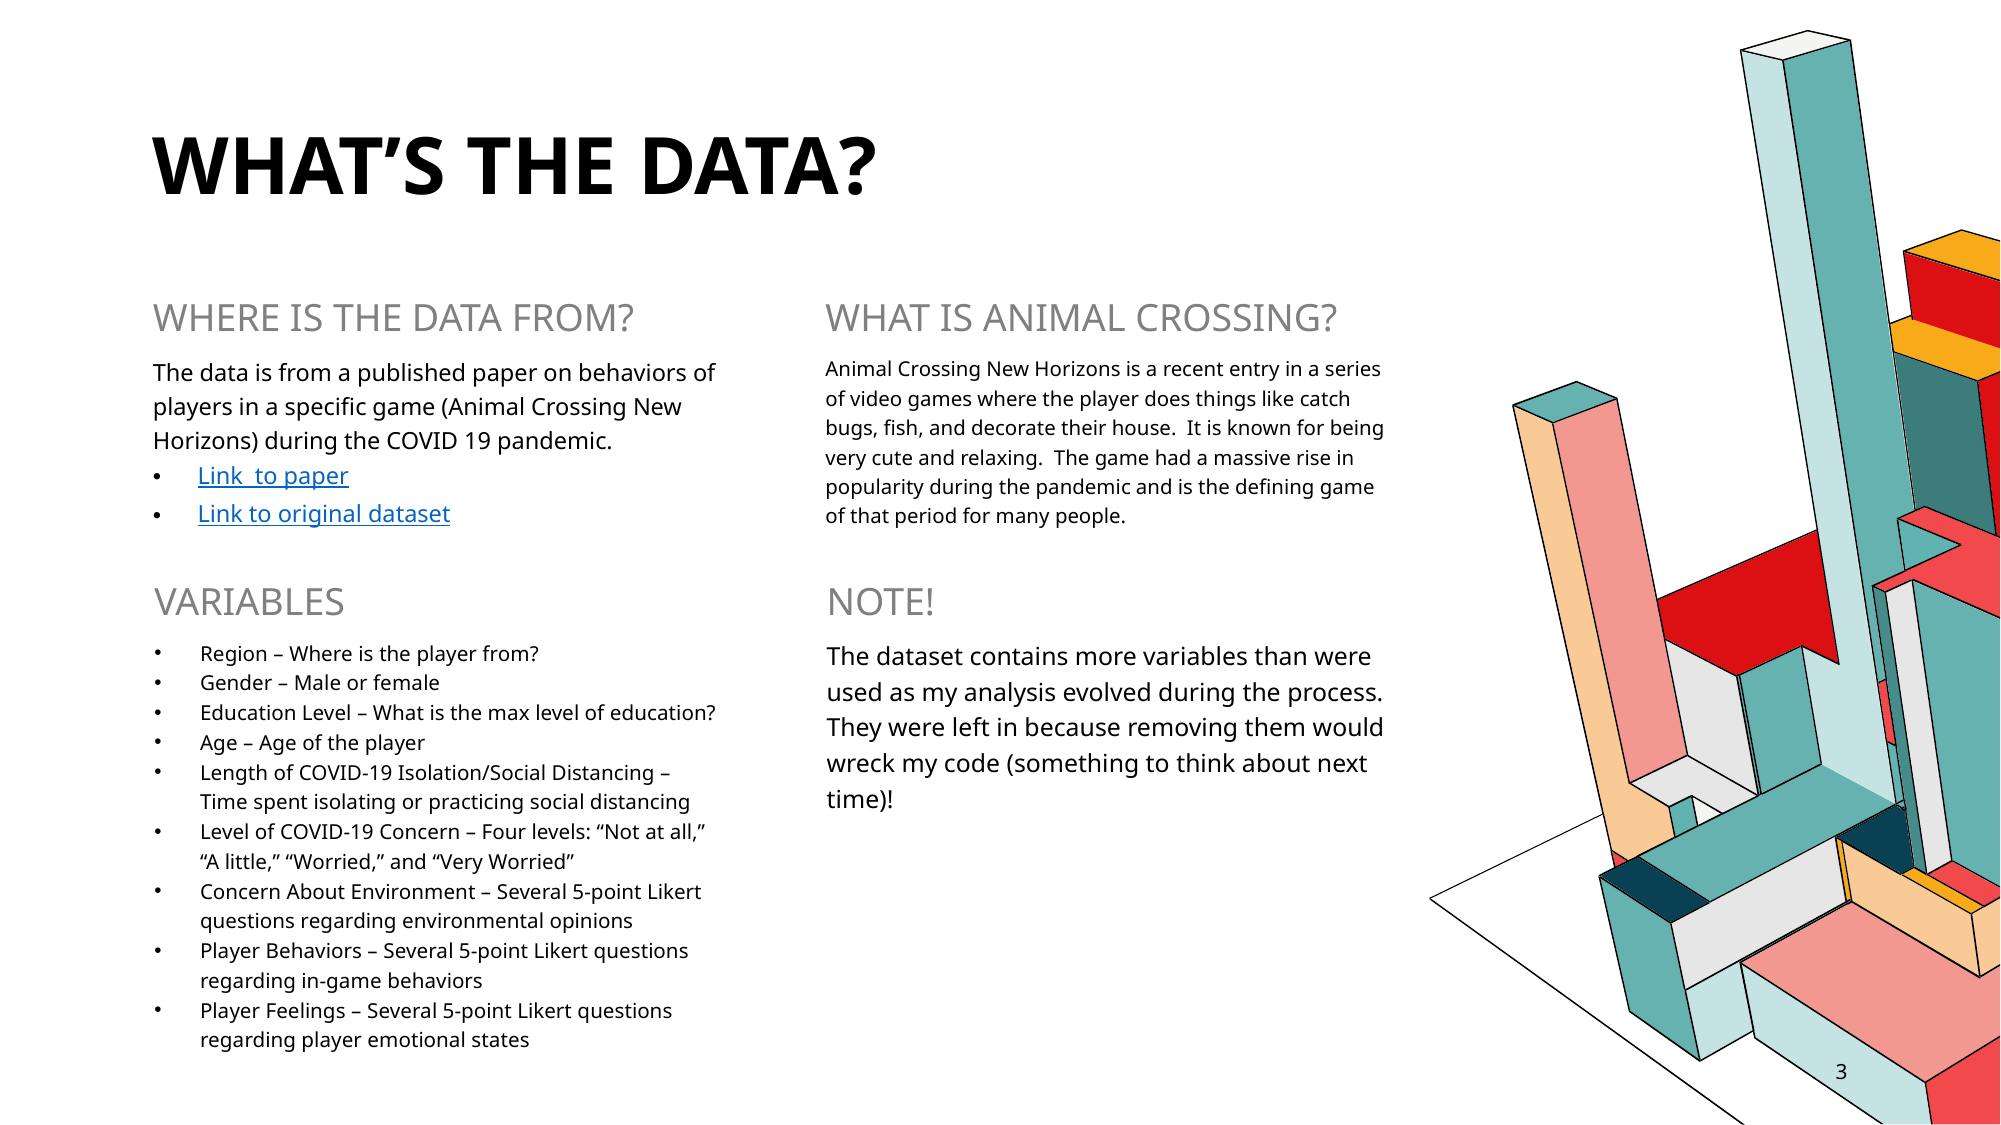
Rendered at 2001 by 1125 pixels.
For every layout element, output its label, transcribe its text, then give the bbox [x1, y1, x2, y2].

title What’s the DATA? [137, 59, 1863, 278]
list VARIABLES [139, 560, 740, 621]
list Animal Crossing New Horizons is a recent entry in a series of video games where the player does things like catch bugs, fish, and decorate their house. It is known for being very cute and relaxing. The game had a massive rise in popularity during the pandemic and is the defining game of that period for many people. [810, 344, 1411, 539]
list WHAT IS ANIMAL CROSSING? [810, 276, 1411, 337]
slide_number 3 [1412, 1042, 1863, 1103]
list WHERE IS THE DATA FROM? [138, 277, 738, 338]
list Region – Where is the player from? Gender – Male or female Education Level – What is the max level of education? Age – Age of the player Length of COVID-19 Isolation/Social Distancing – Time spent isolating or practicing social distancing Level of COVID-19 Concern – Four levels: “Not at all,” “A little,” “Worried,” and “Very Worried” Concern About Environment – Several 5-point Likert questions regarding environmental opinions Player Behaviors – Several 5-point Likert questions regarding in-game behaviors Player Feelings – Several 5-point Likert questions regarding player emotional states [139, 627, 740, 1066]
list The data is from a published paper on behaviors of players in a specific game (Animal Crossing New Horizons) during the COVID 19 pandemic. Link to paper Link to original dataset [138, 344, 738, 540]
list The dataset contains more variables than were used as my analysis evolved during the process. They were left in because removing them would wreck my code (something to think about next time)! [811, 627, 1412, 823]
list NOTE! [811, 560, 1412, 621]
